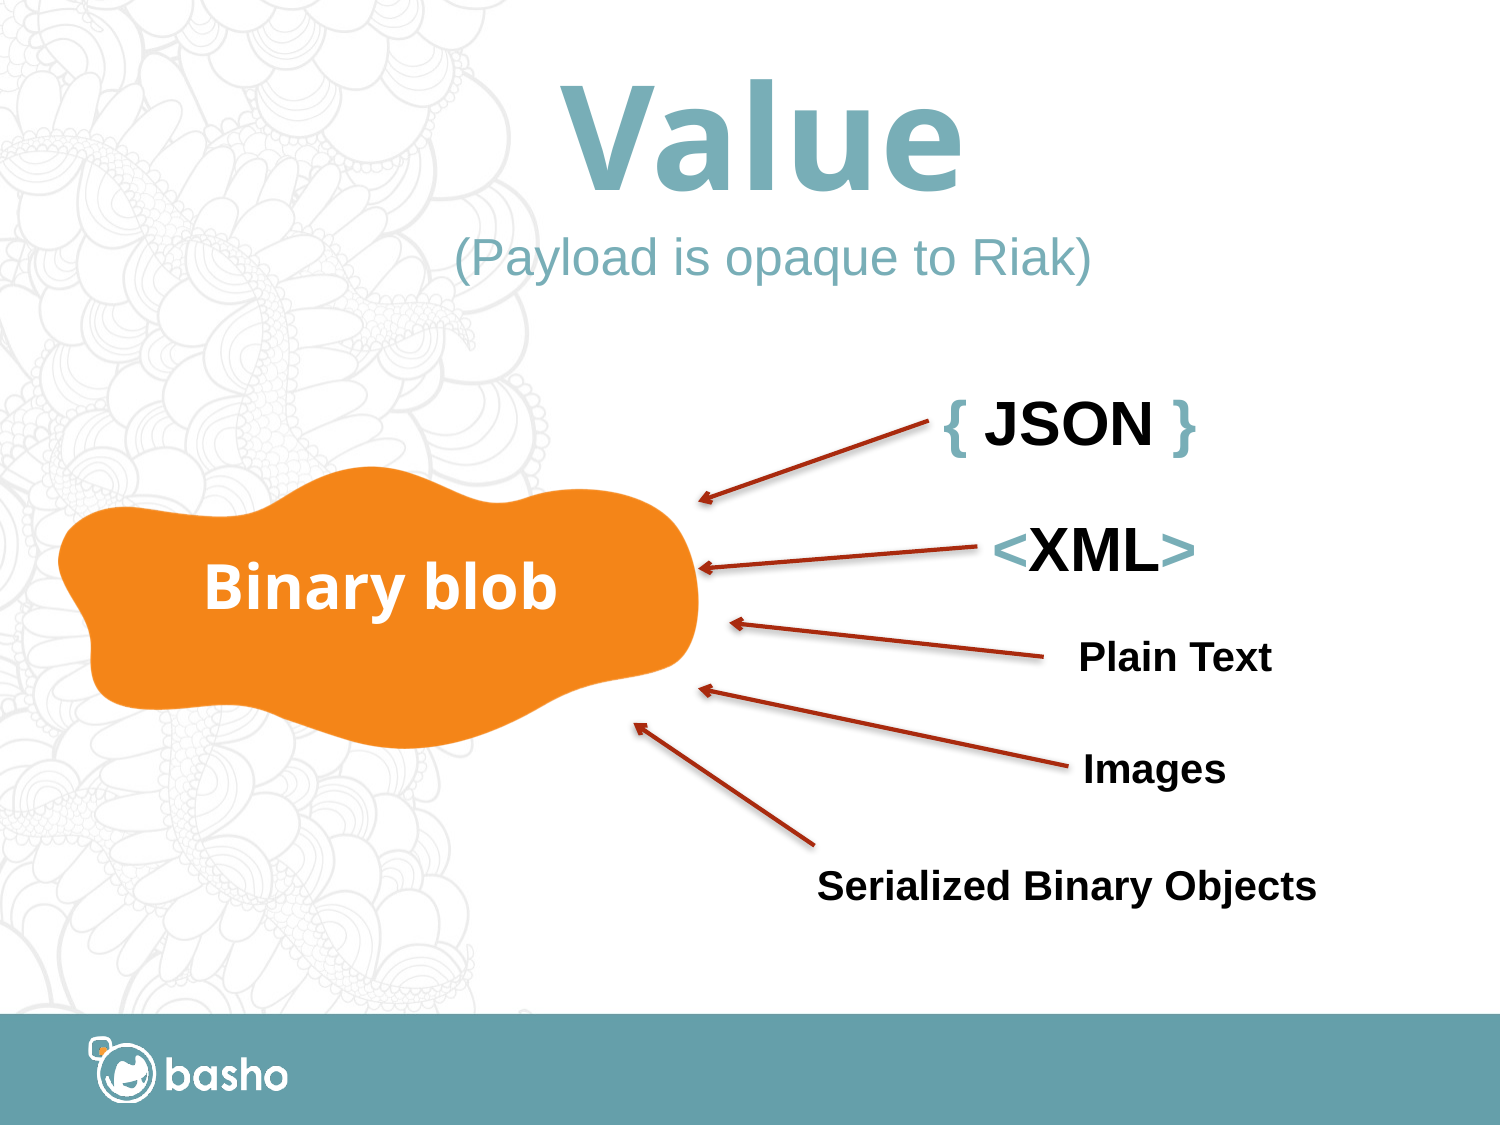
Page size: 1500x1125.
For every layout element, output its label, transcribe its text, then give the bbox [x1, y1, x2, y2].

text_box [697, 420, 928, 502]
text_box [697, 546, 977, 569]
text_box Images [1068, 733, 1242, 799]
title Value [88, 80, 1439, 184]
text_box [697, 688, 1068, 767]
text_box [57, 466, 699, 749]
text_box { JSON } [928, 375, 1212, 466]
text_box Serialized Binary Objects [802, 851, 1333, 917]
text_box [633, 722, 815, 846]
text_box Plain Text [1063, 622, 1288, 688]
picture [0, 0, 1500, 1125]
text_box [728, 622, 1044, 658]
text_box <XML> [977, 501, 1213, 592]
text_box (Payload is opaque to Riak) [438, 215, 1108, 294]
